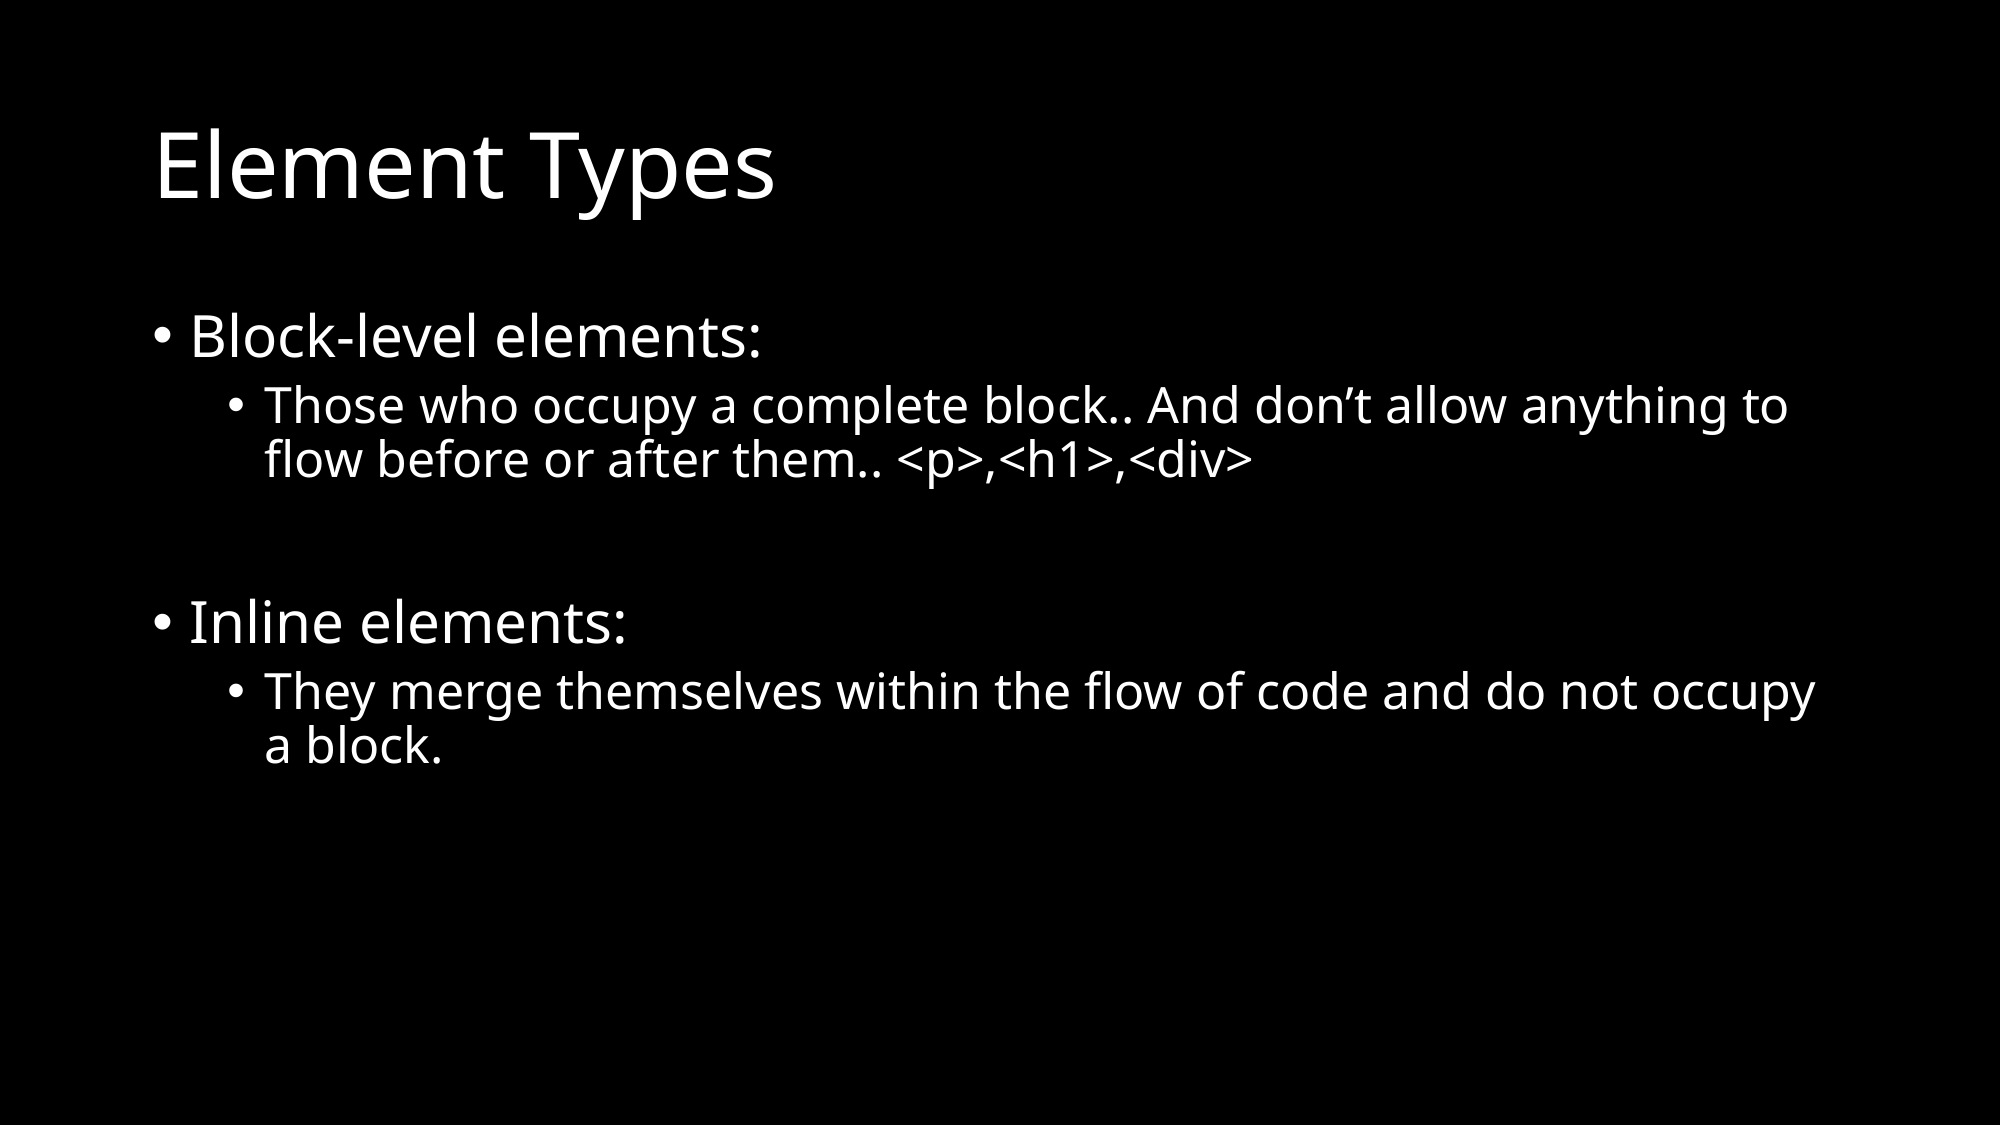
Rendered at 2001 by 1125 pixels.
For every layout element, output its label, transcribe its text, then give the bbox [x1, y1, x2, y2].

title Element Types [137, 59, 1863, 278]
list Block-level elements: Those who occupy a complete block.. And don’t allow anything to flow before or after them.. <p>,<h1>,<div> Inline elements: They merge themselves within the flow of code and do not occupy a block. [137, 299, 1863, 1014]
